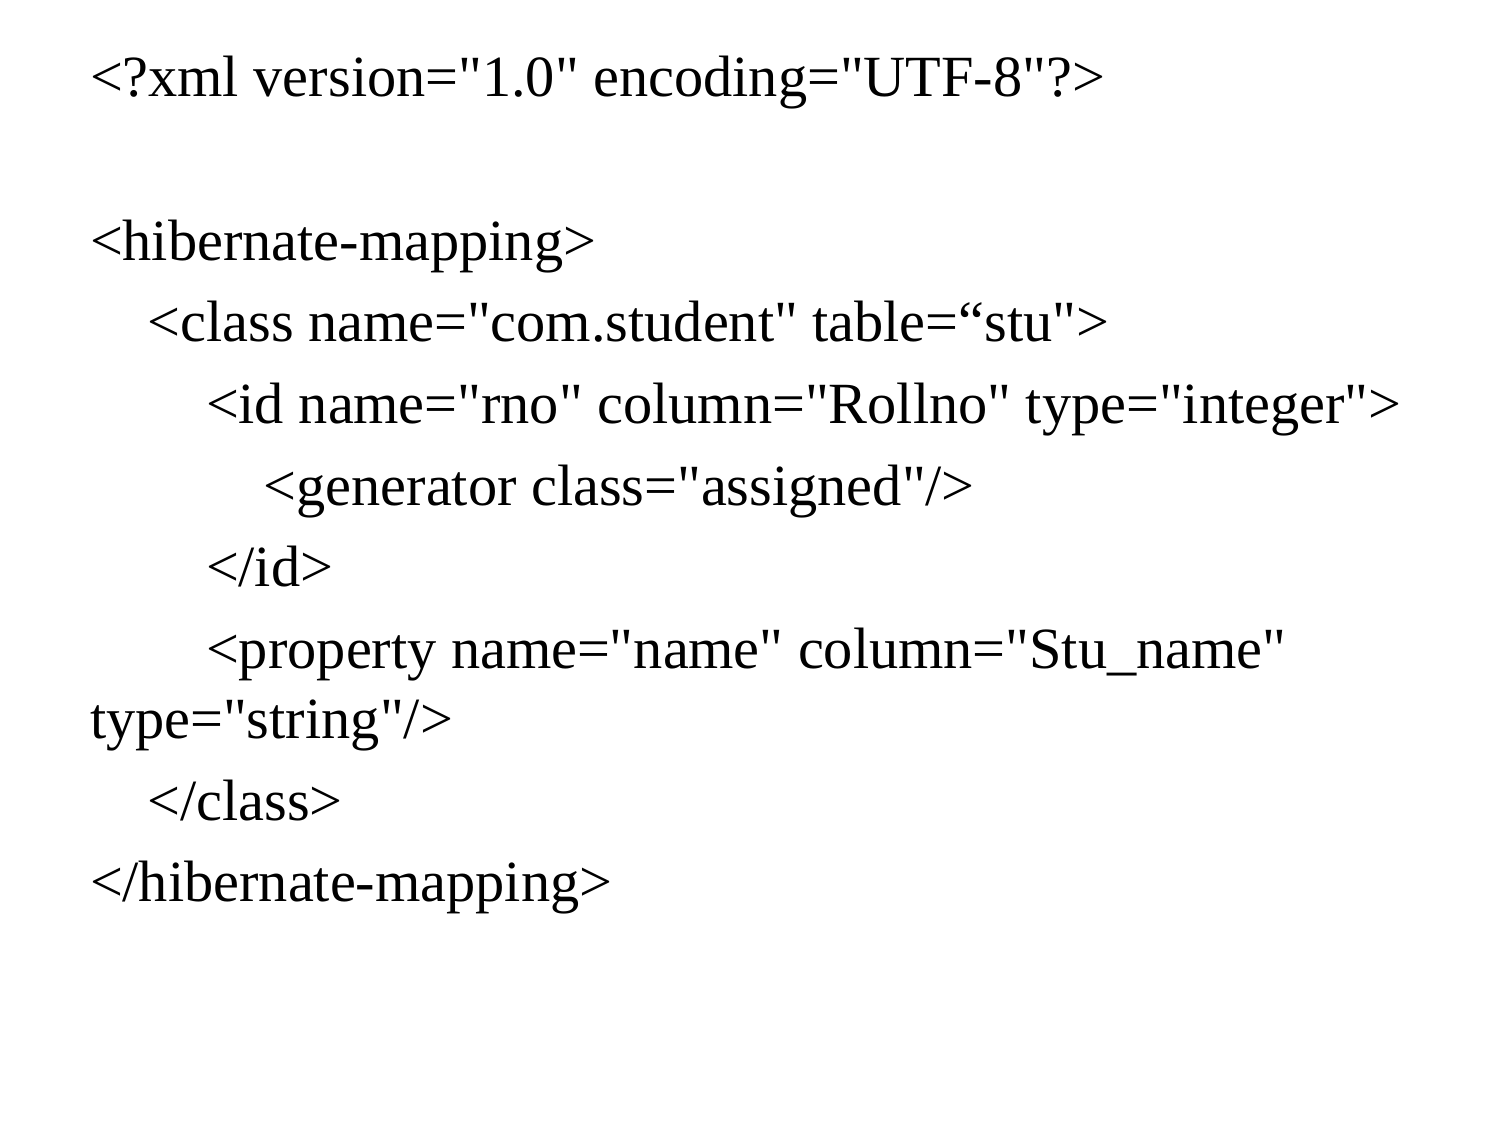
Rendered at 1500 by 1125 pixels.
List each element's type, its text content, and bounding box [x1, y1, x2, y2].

list <?xml version="1.0" encoding="UTF-8"?> <hibernate-mapping> <class name="com.student" table=“stu"> <id name="rno" column="Rollno" type="integer"> <generator class="assigned"/> </id> <property name="name" column="Stu_name" type="string"/> </class> </hibernate-mapping> [75, 30, 1425, 1005]
